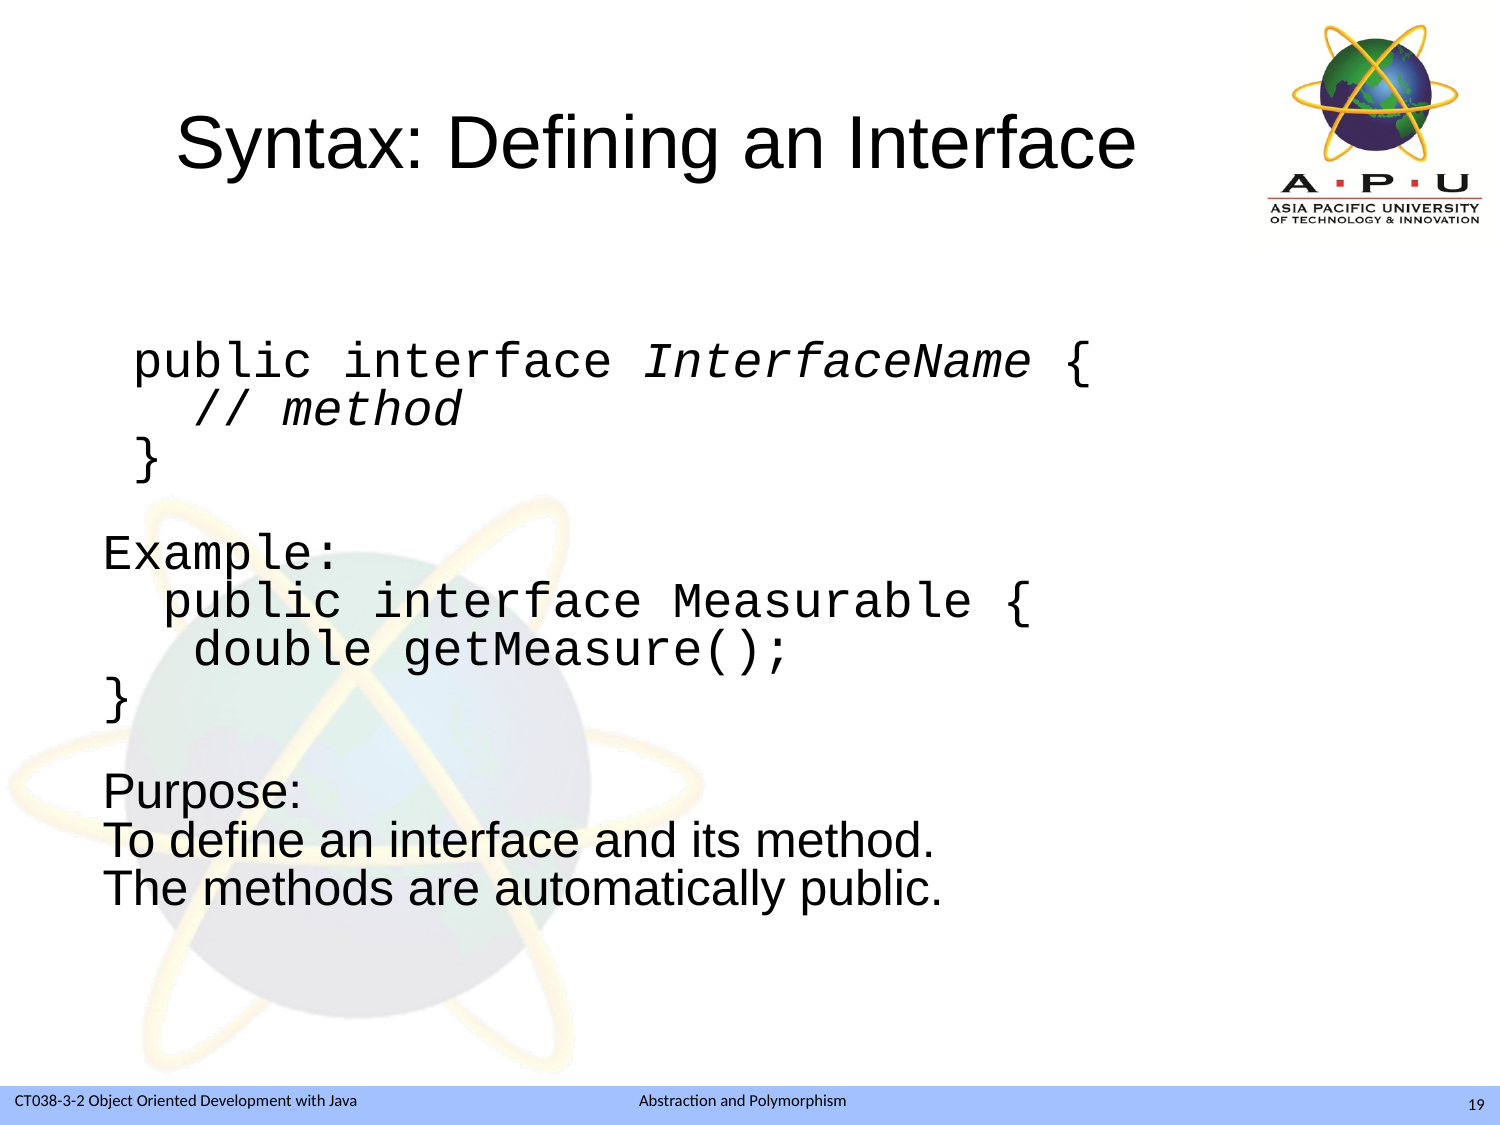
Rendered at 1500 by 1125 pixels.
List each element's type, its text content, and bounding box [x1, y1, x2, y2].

title Syntax: Defining an Interface [79, 45, 1235, 233]
text_box public interface InterfaceName { // method } Example: public interface Measurable { double getMeasure(); } Purpose: To define an interface and its method. The methods are automatically public. [87, 331, 1322, 922]
picture [1251, 0, 1500, 249]
text_box 19 [1025, 1086, 1500, 1125]
